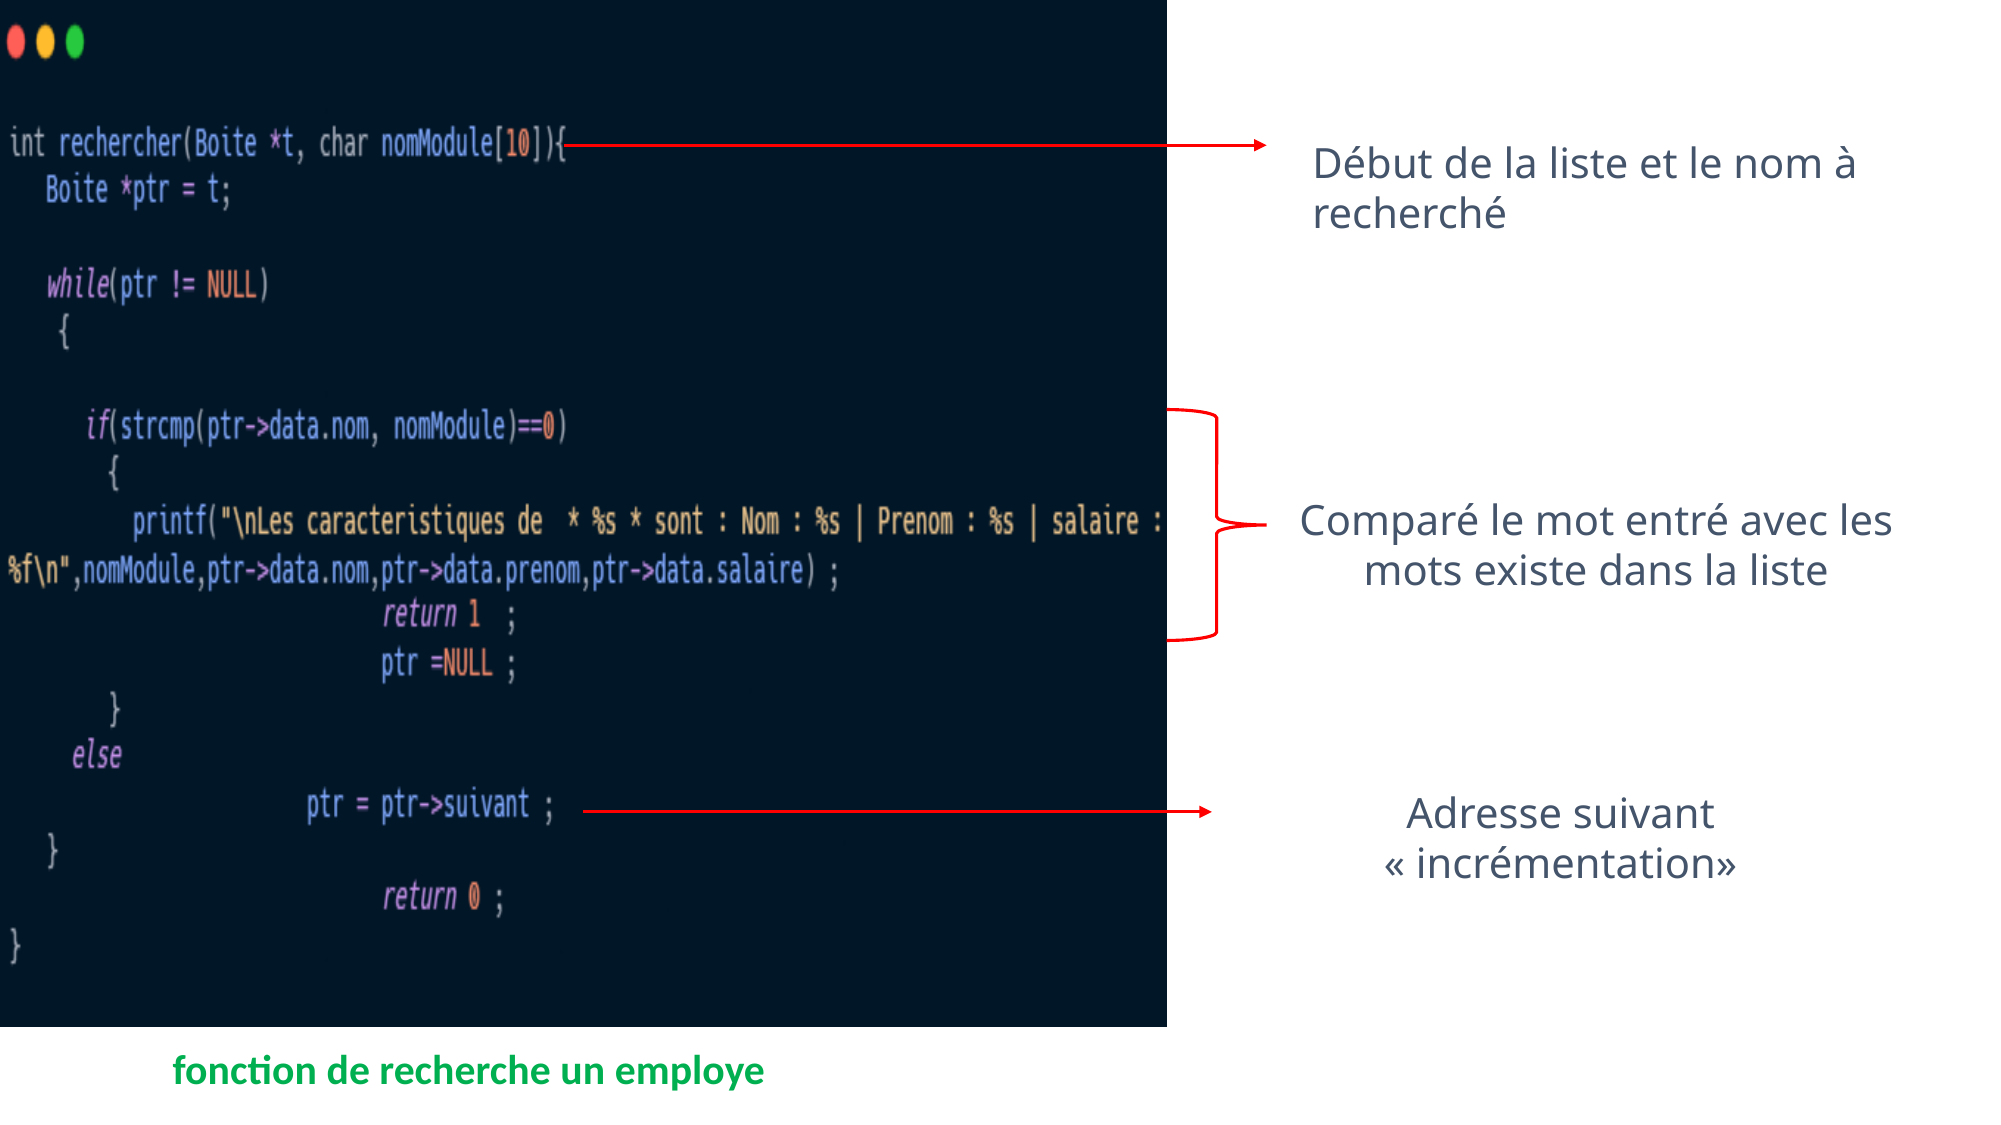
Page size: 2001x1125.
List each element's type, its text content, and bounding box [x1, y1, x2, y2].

text_box Début de la liste et le nom à recherché [1297, 129, 1958, 244]
text_box fonction de recherche un employe [157, 1035, 800, 1100]
text_box Comparé le mot entré avec les mots existe dans la liste [1266, 486, 1927, 602]
text_box Adresse suivant « incrémentation» [1230, 779, 1891, 894]
text_box [1167, 409, 1267, 641]
picture [0, 0, 1167, 1027]
